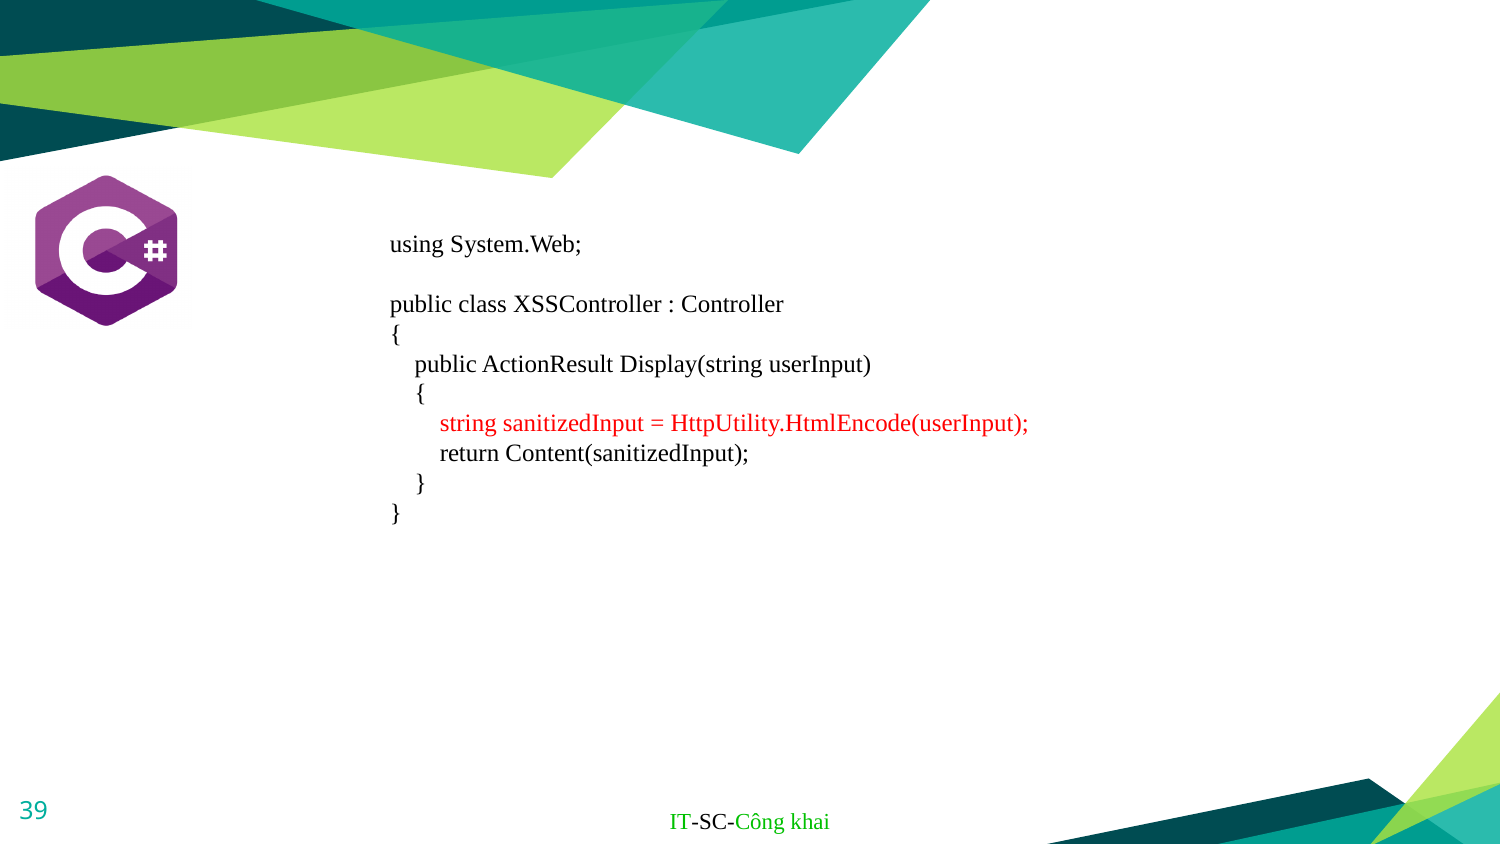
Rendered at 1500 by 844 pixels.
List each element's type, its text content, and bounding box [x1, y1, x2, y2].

text_box IT-SC-Công khai [20, 798, 1480, 841]
text_box using System.Web; public class XSSController : Controller { public ActionResult Display(string userInput) { string sanitizedInput = HttpUtility.HtmlEncode(userInput); return Content(sanitizedInput); } } [374, 219, 1125, 534]
picture [4, 166, 193, 329]
slide_number 39 [4, 779, 95, 844]
